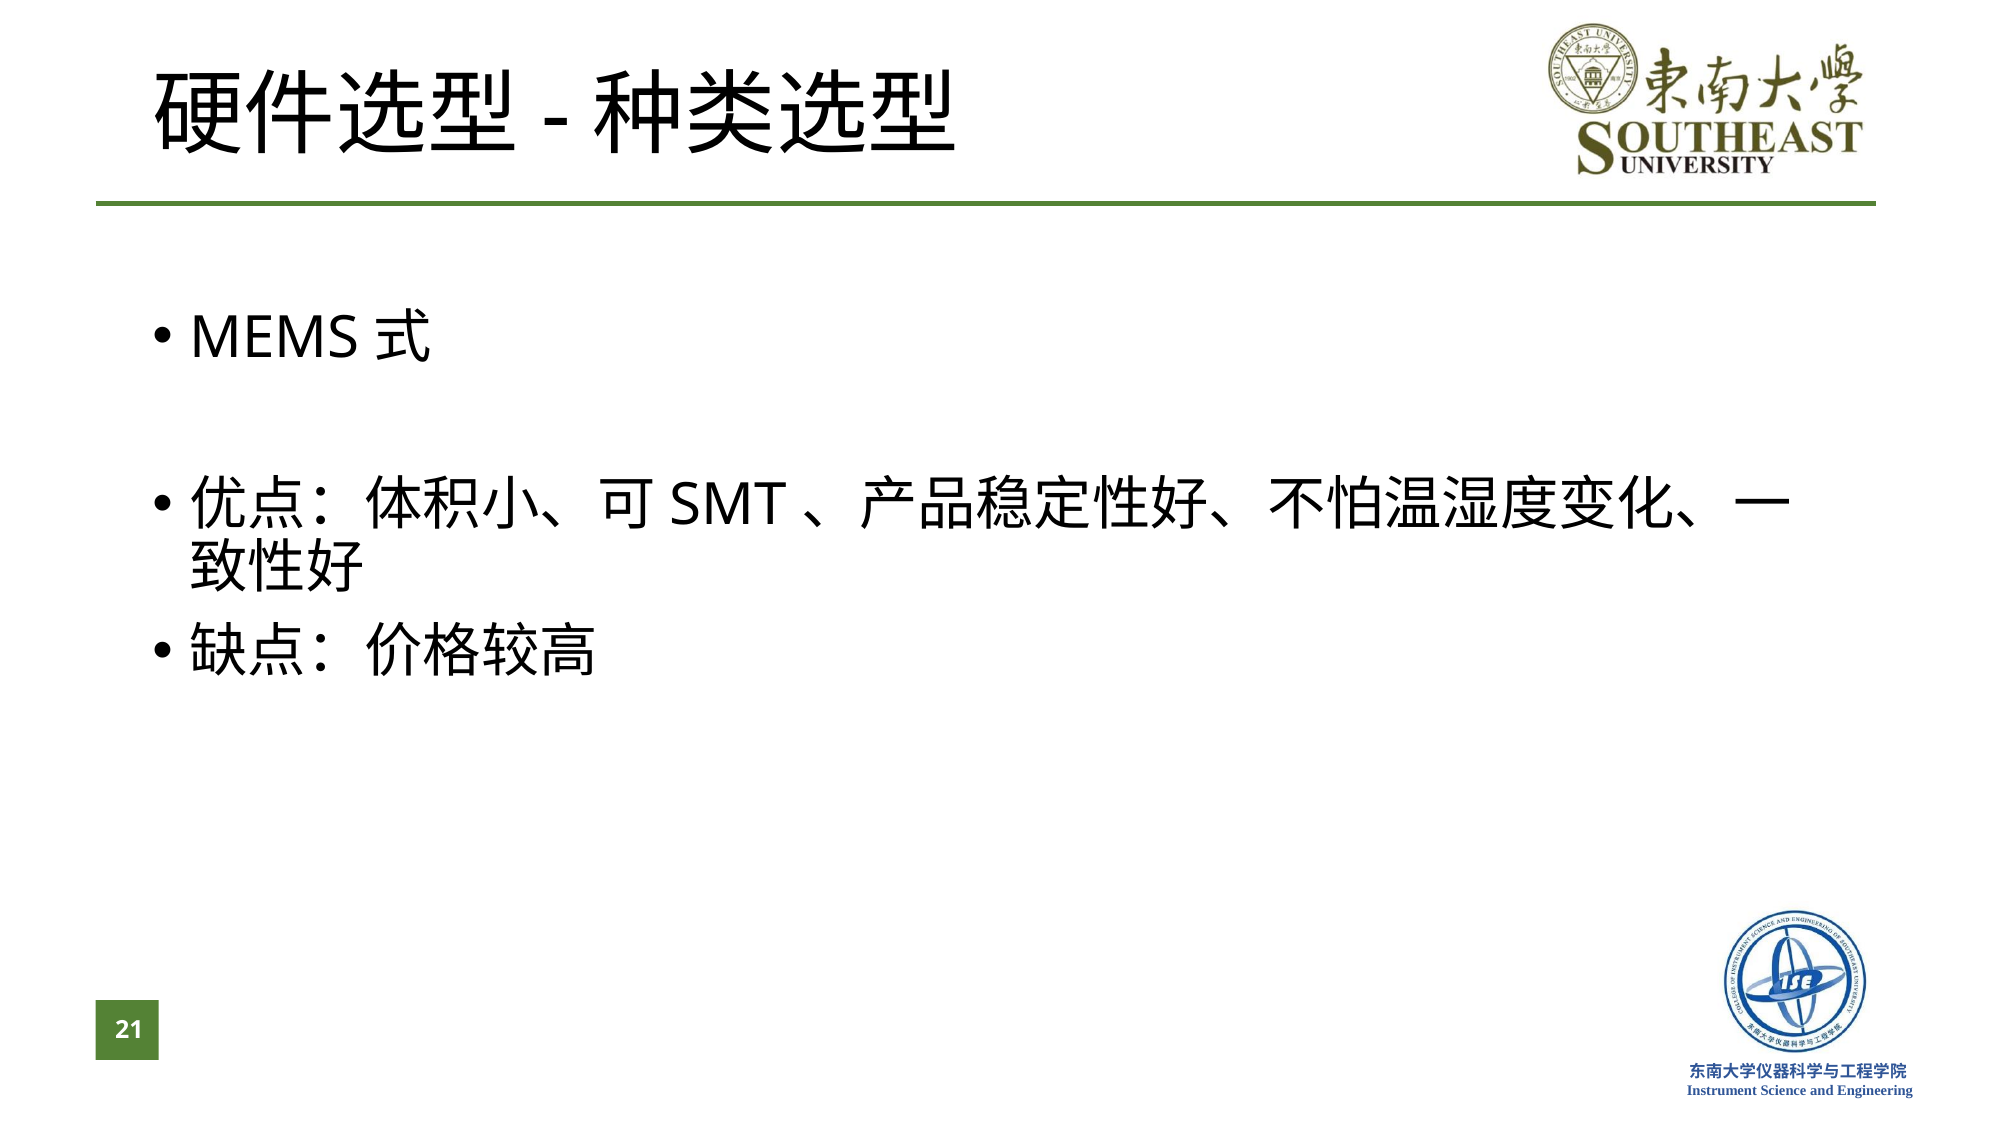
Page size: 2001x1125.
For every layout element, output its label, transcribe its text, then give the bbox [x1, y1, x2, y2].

slide_number 21 [95, 1000, 159, 1060]
title 硬件选型-种类选型 [137, 59, 1863, 278]
picture [1532, 9, 1876, 184]
list MEMS式 优点：体积小、可SMT、产品稳定性好、不怕温湿度变化、一致性好 缺点：价格较高 [137, 299, 1863, 1014]
picture [1698, 901, 1876, 1062]
